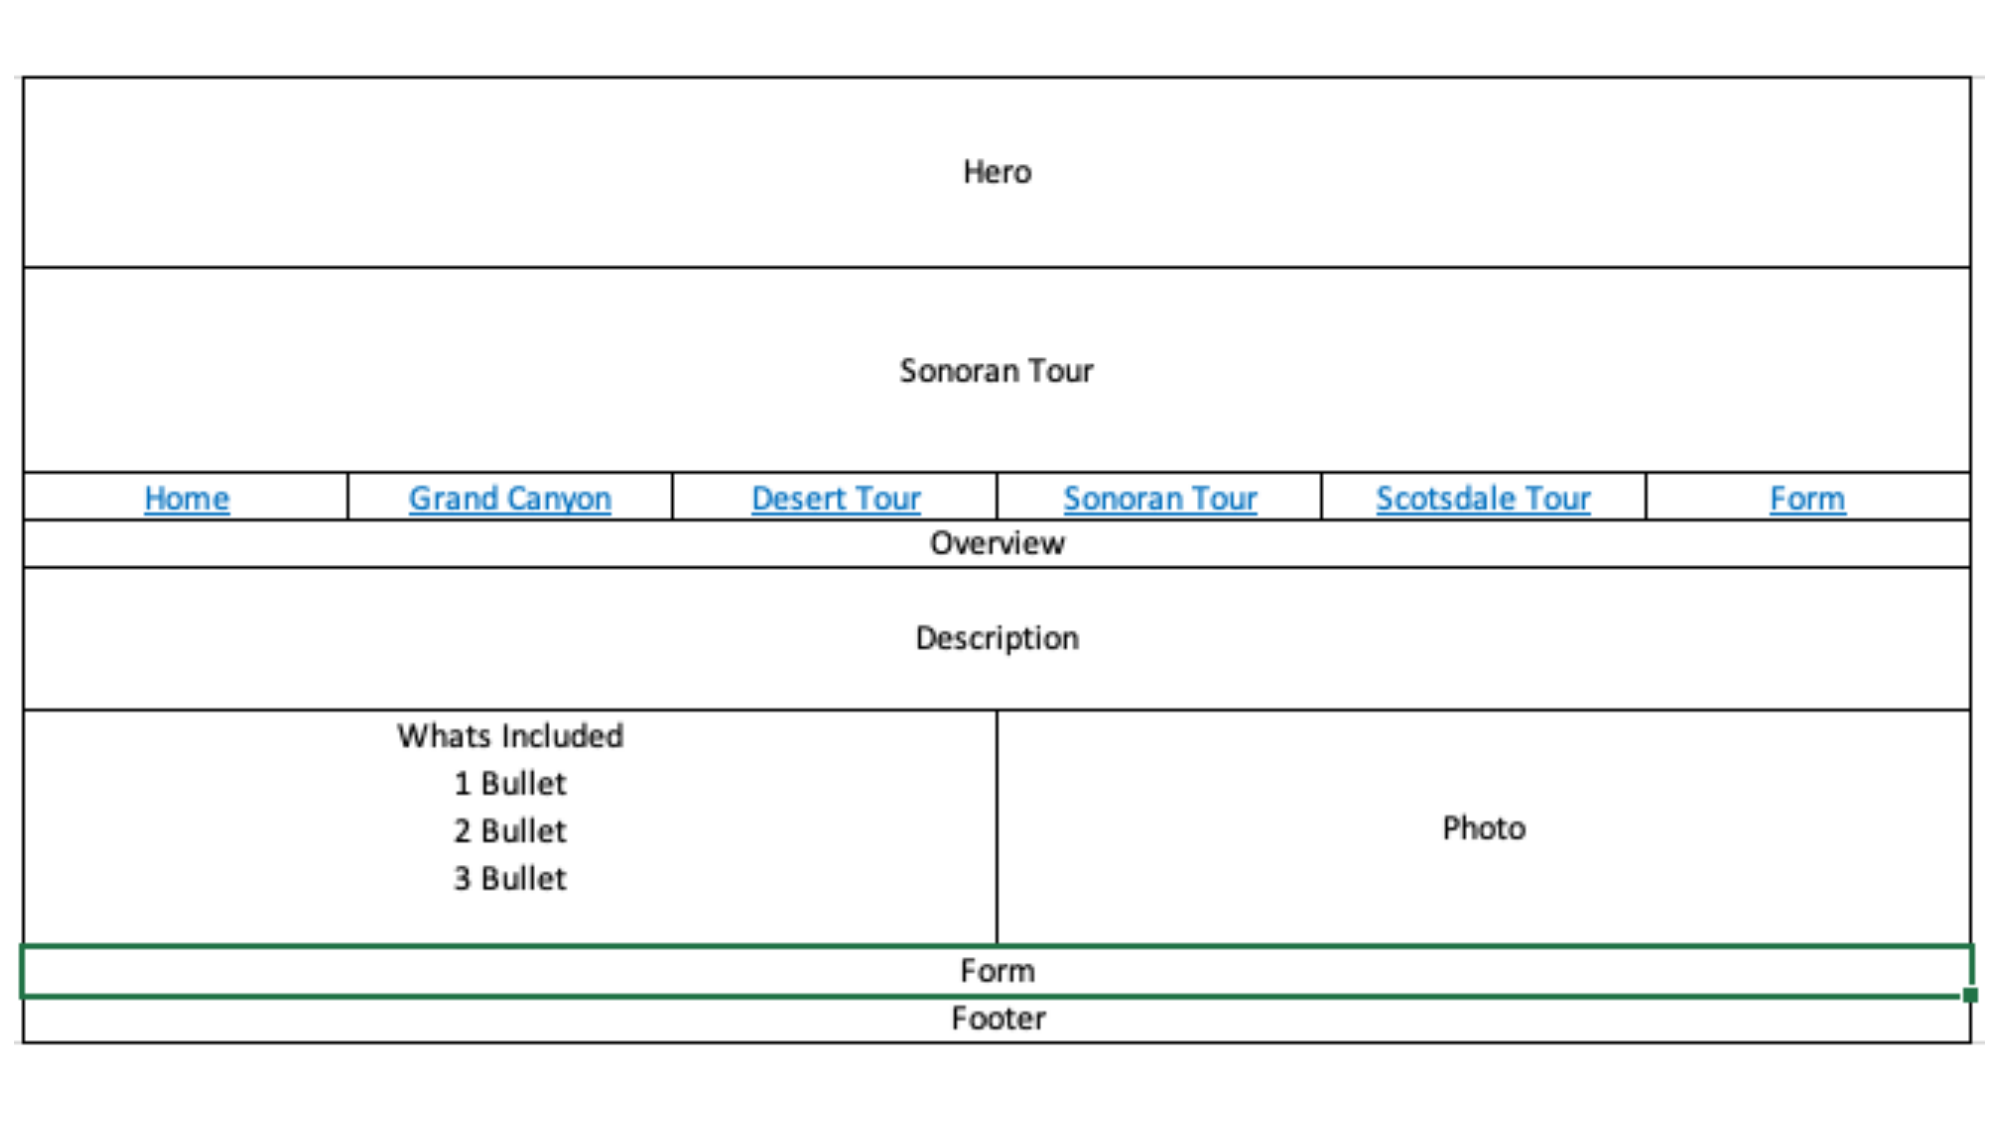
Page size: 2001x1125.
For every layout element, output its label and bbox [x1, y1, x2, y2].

picture [14, 62, 1985, 1063]
